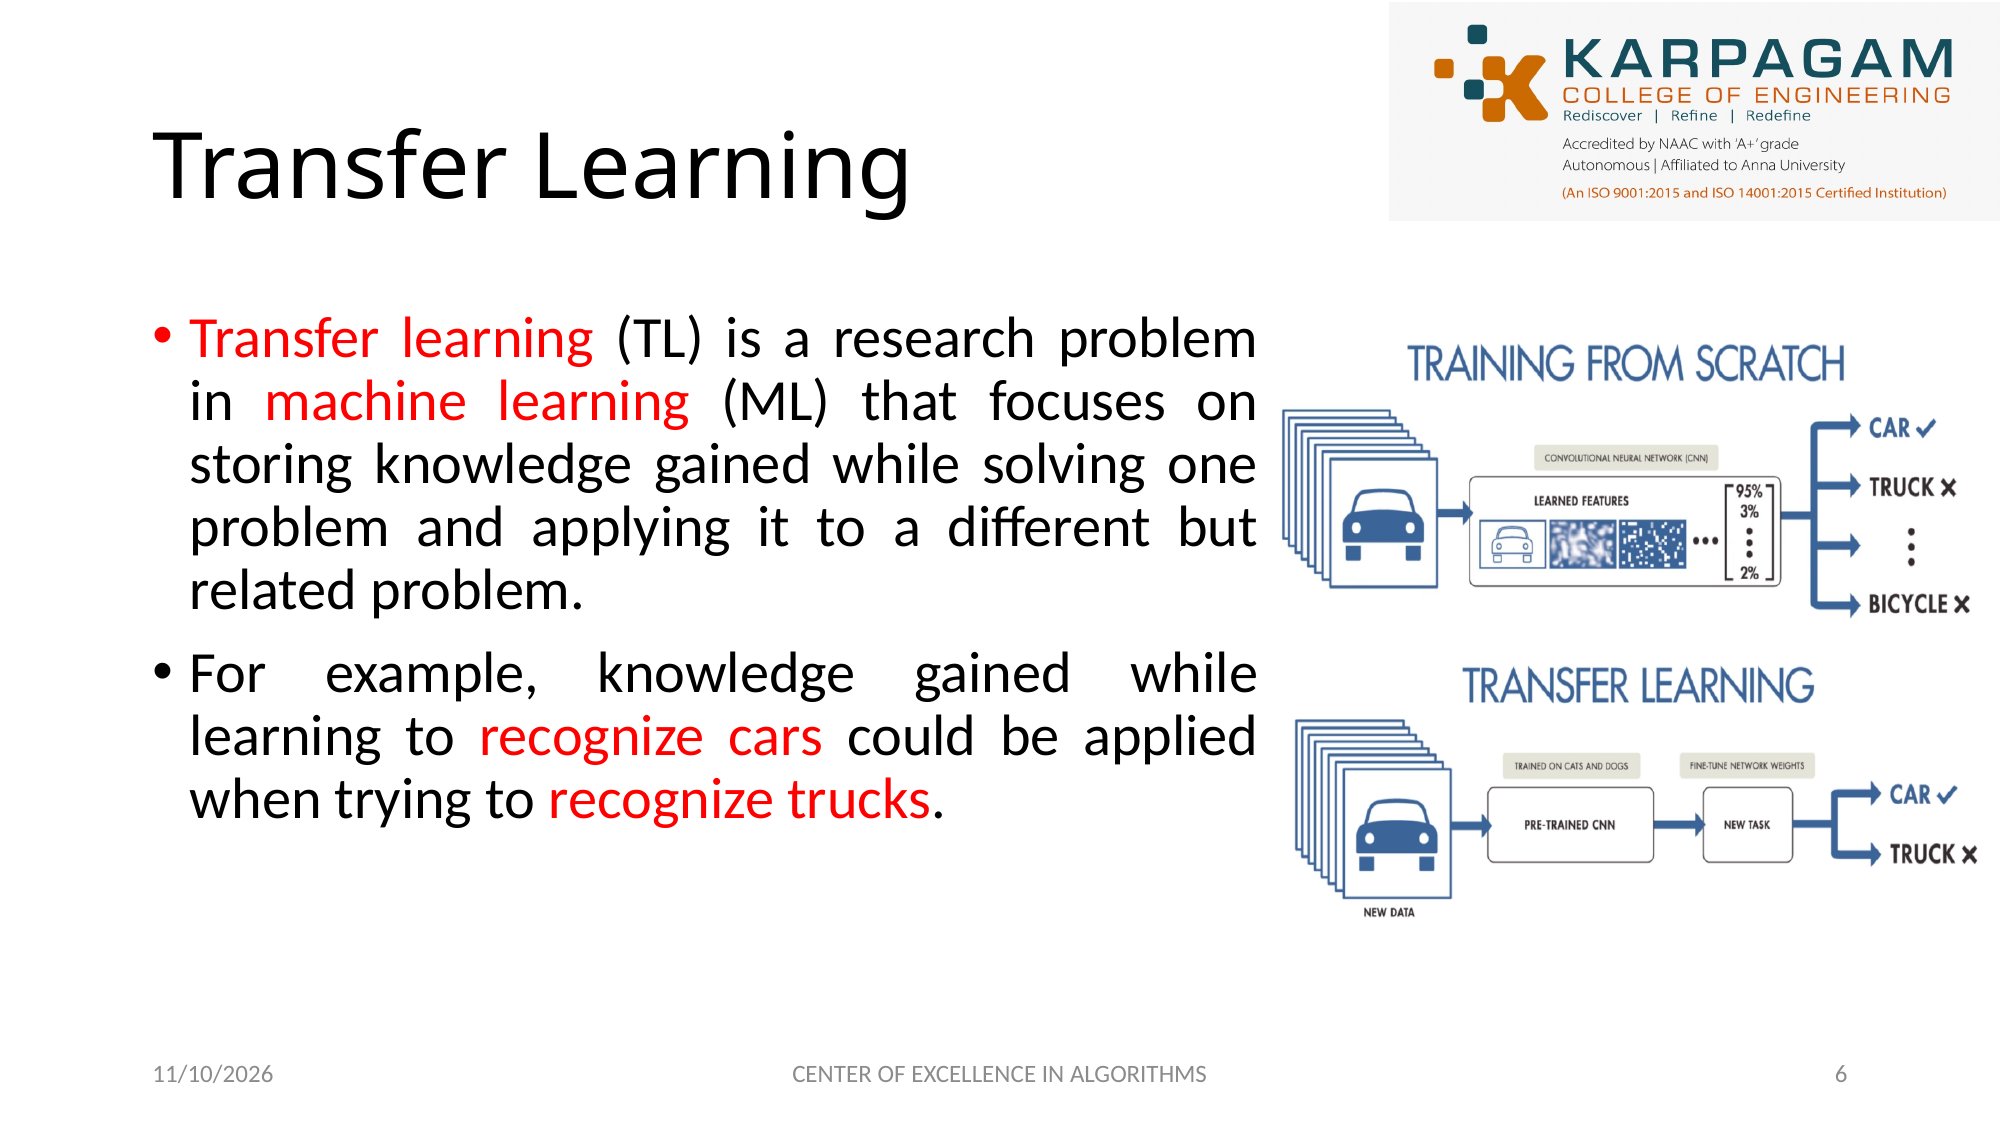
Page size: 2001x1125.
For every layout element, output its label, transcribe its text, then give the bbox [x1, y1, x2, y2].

picture [1273, 332, 1979, 921]
footer CENTER OF EXCELLENCE IN ALGORITHMS [662, 1042, 1338, 1103]
list Transfer learning (TL) is a research problem in machine learning (ML) that focuses on storing knowledge gained while solving one problem and applying it to a different but related problem. For example, knowledge gained while learning to recognize cars could be applied when trying to recognize trucks. [137, 299, 1274, 1014]
picture [1389, 2, 2000, 221]
title Transfer Learning [137, 59, 1863, 278]
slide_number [137, 1042, 588, 1103]
slide_number 6 [1412, 1042, 1863, 1103]
